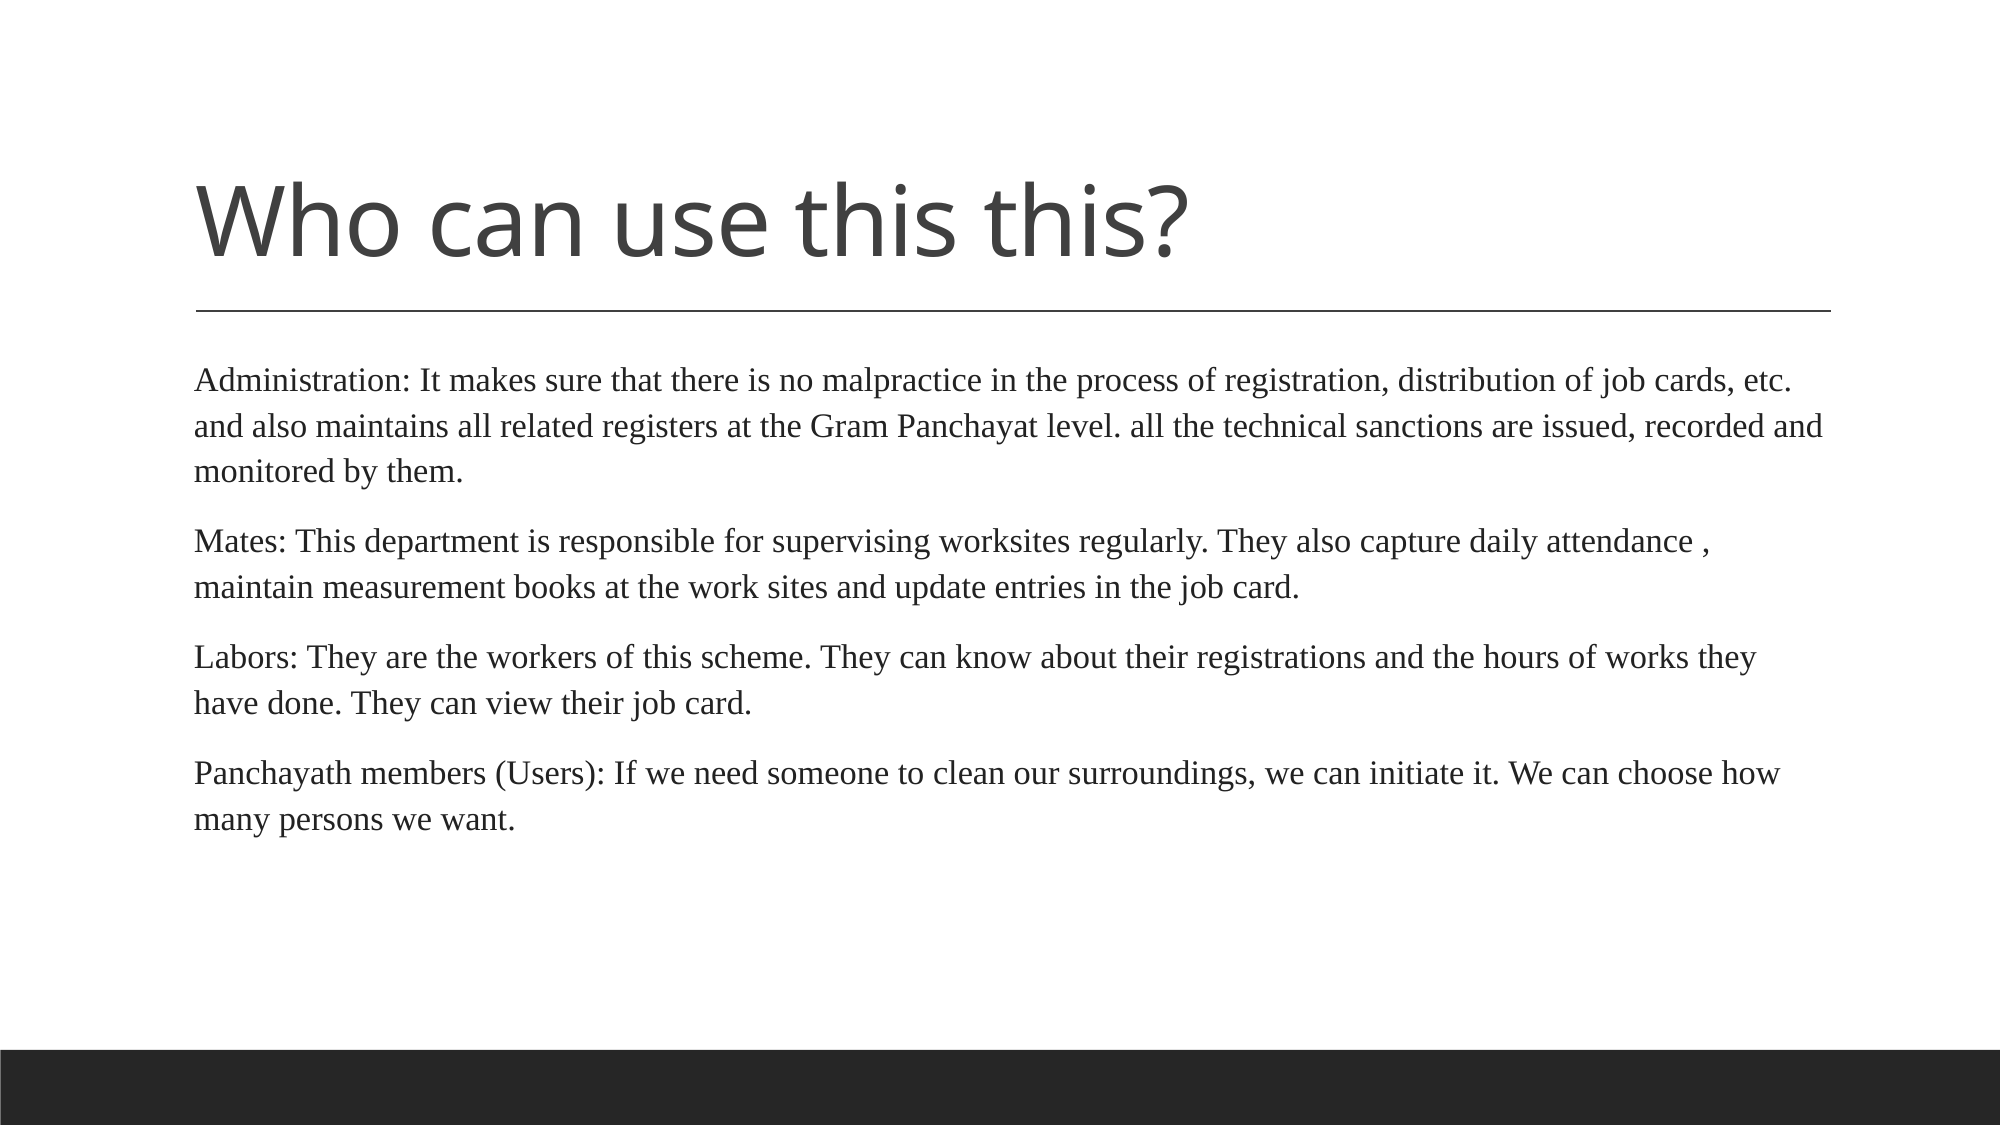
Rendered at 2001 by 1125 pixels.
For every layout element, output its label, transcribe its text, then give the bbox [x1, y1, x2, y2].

list Administration: It makes sure that there is no malpractice in the process of registration, distribution of job cards, etc. and also maintains all related registers at the Gram Panchayat level. all the technical sanctions are issued, recorded and monitored by them. Mates: This department is responsible for supervising worksites regularly. They also capture daily attendance , maintain measurement books at the work sites and update entries in the job card. Labors: They are the workers of this scheme. They can know about their registrations and the hours of works they have done. They can view their job card. Panchayath members (Users): If we need someone to clean our surroundings, we can initiate it. We can choose how many persons we want. [180, 345, 1830, 963]
title Who can use this this? [180, 47, 1830, 285]
